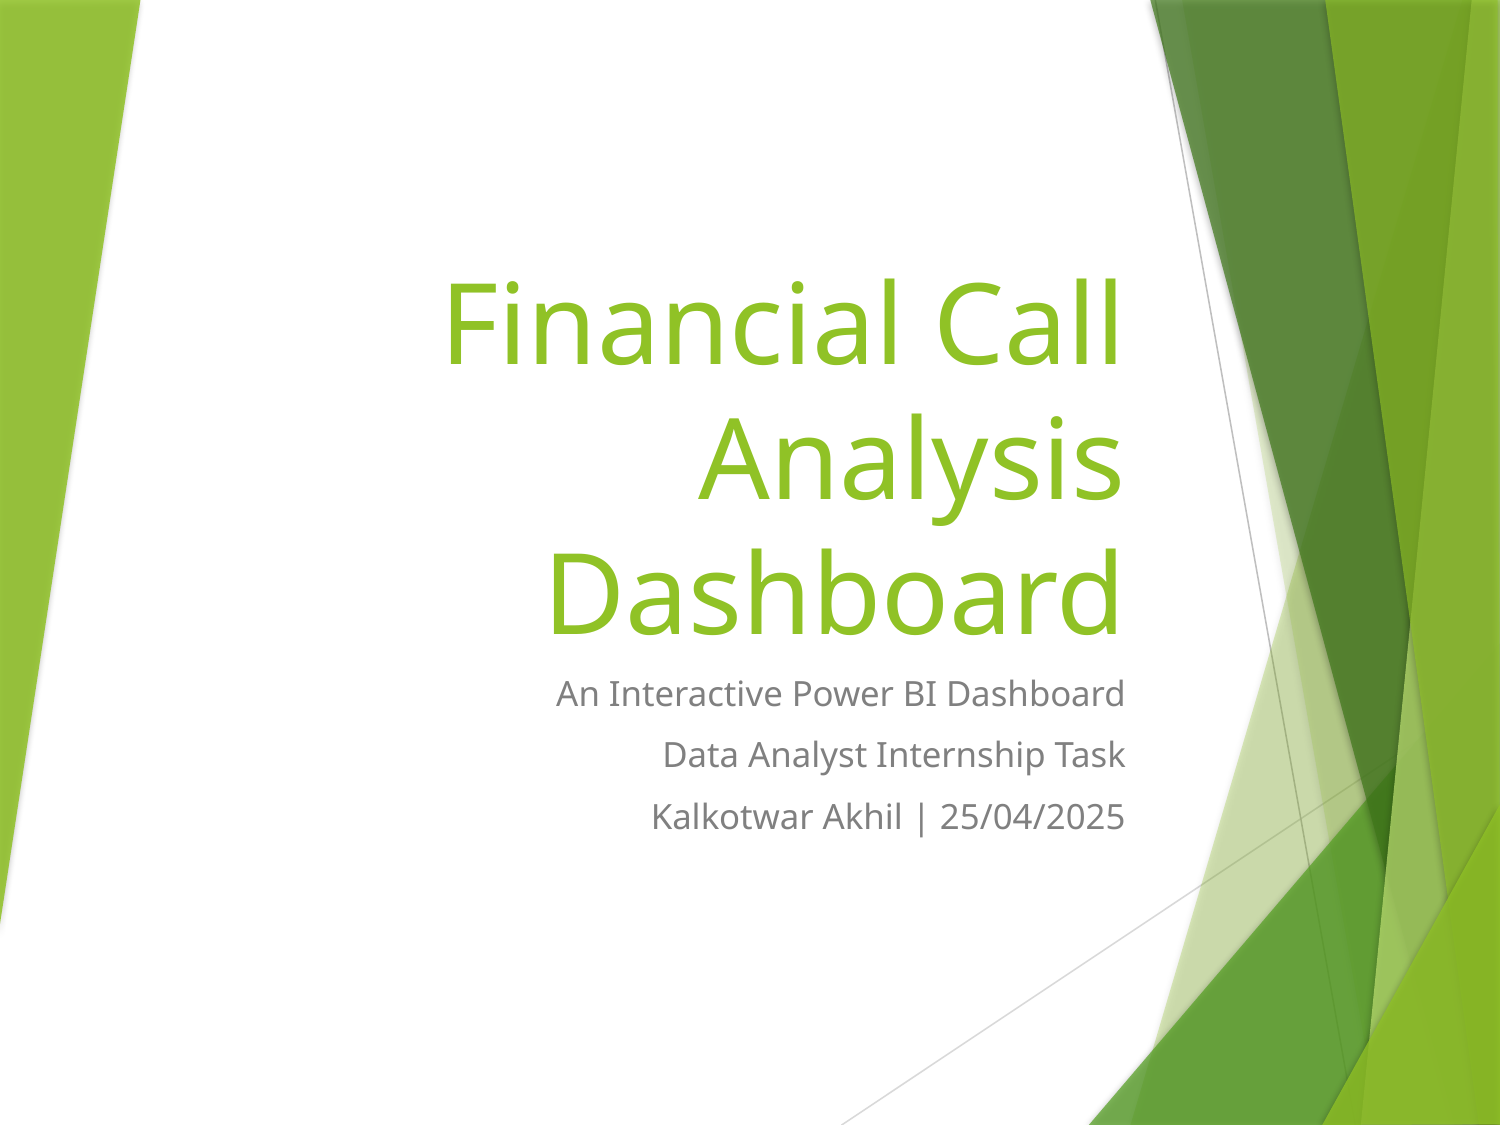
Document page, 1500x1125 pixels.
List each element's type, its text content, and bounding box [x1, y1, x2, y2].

subtitle An Interactive Power BI Dashboard Data Analyst Internship Task Kalkotwar Akhil | 25/04/2025 [185, 664, 1142, 845]
title Financial Call Analysis Dashboard [185, 394, 1142, 664]
